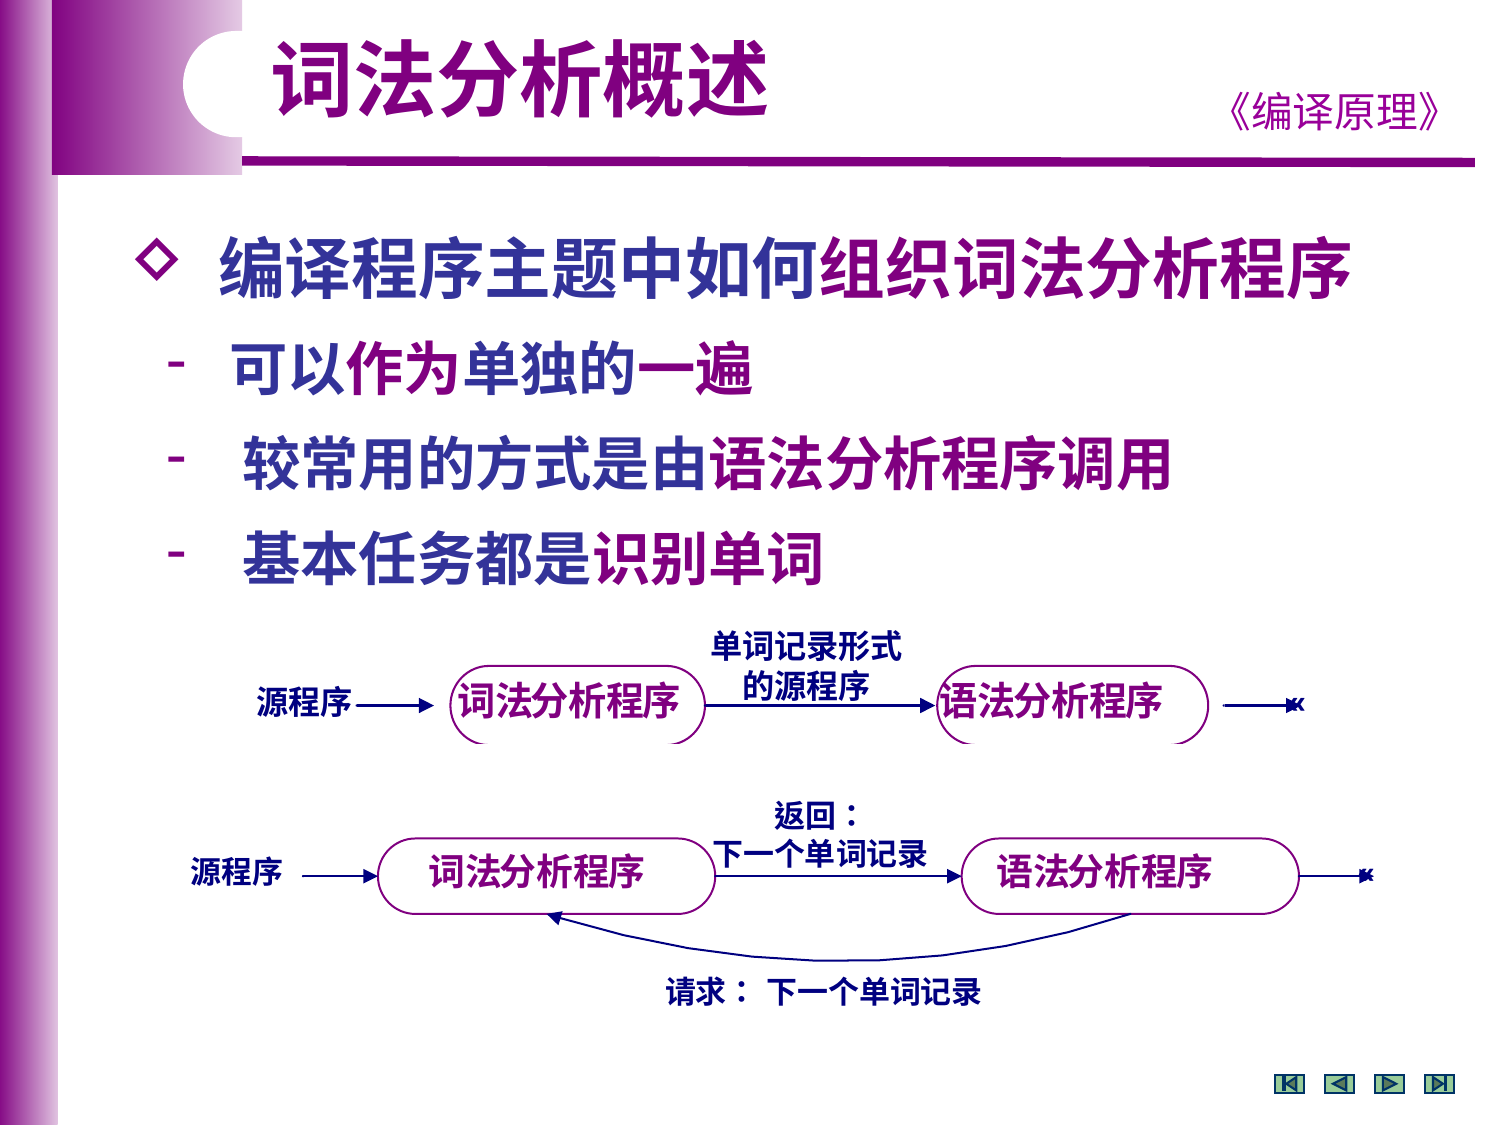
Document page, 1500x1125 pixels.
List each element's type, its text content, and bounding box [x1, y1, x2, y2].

picture [235, 624, 1337, 744]
text_box 编译程序主题中如何组织词法分析程序 可以作为单独的一遍 较常用的方式是由语法分析程序调用 基本任务都是识别单词 [112, 219, 1460, 600]
text_box [1374, 1074, 1405, 1093]
text_box [1424, 1074, 1455, 1093]
text_box [1324, 1074, 1355, 1093]
text_box 词法分析概述 [242, 31, 798, 136]
text_box [1274, 1074, 1305, 1093]
picture [169, 793, 1402, 1032]
